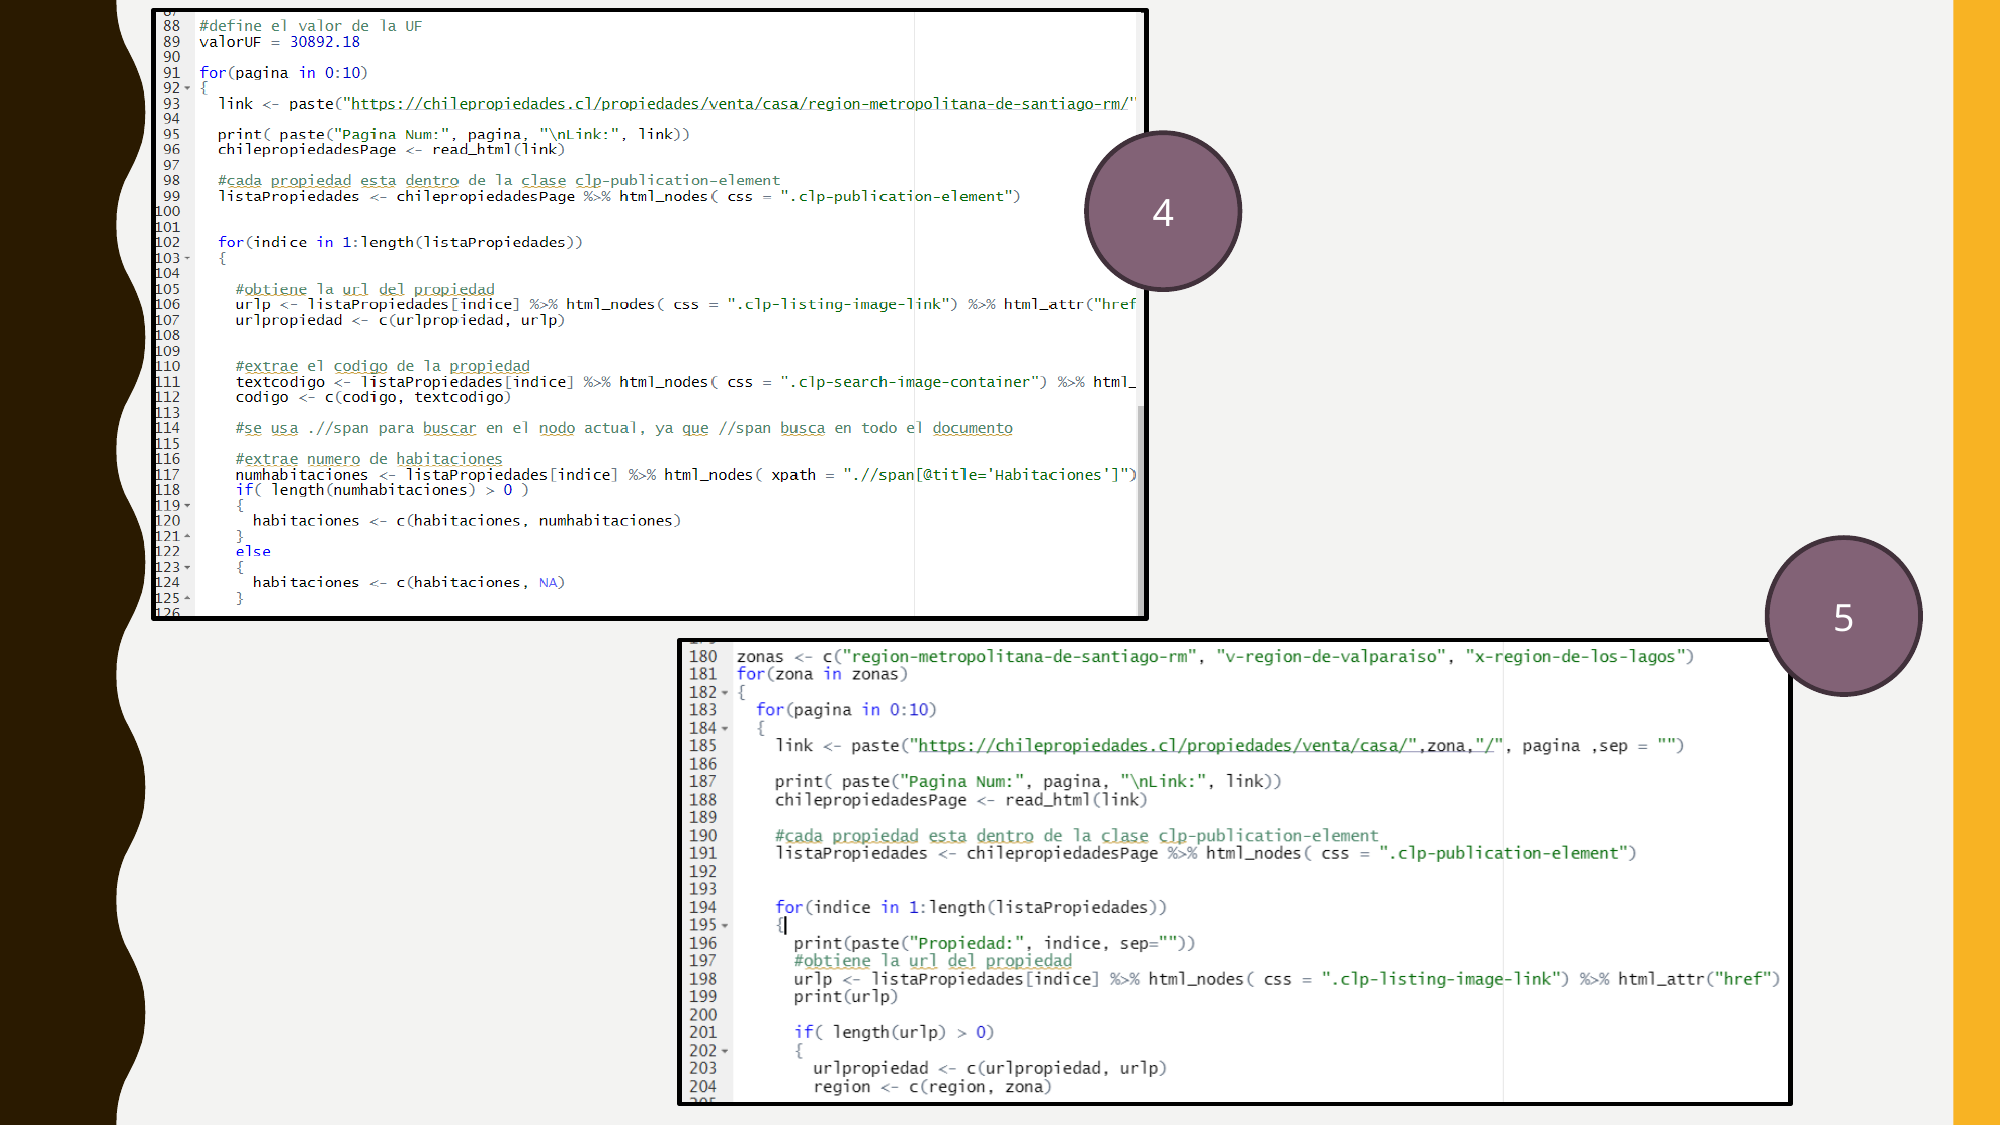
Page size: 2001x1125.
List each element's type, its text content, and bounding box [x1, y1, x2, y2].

text_box 4 [1145, 131, 1242, 291]
picture [681, 642, 1789, 1102]
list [155, 12, 1145, 617]
text_box 5 [1766, 536, 1922, 696]
